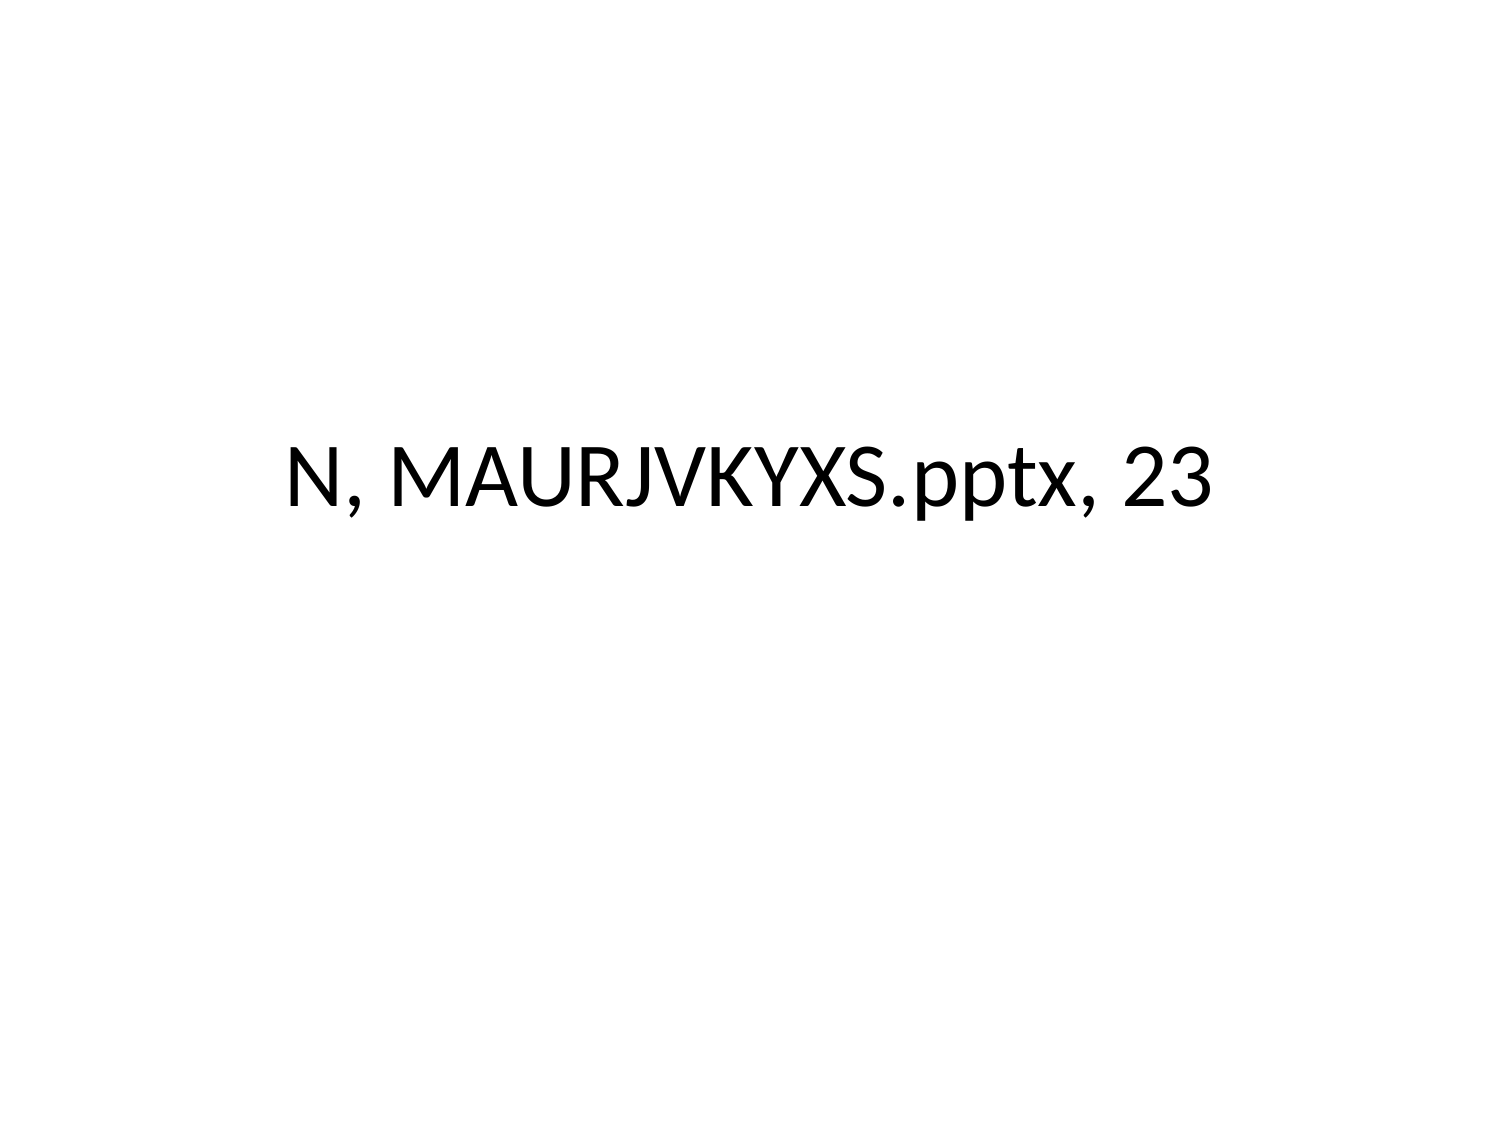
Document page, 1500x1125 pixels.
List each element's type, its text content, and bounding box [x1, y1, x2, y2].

title N, MAURJVKYXS.pptx, 23 [112, 349, 1388, 591]
